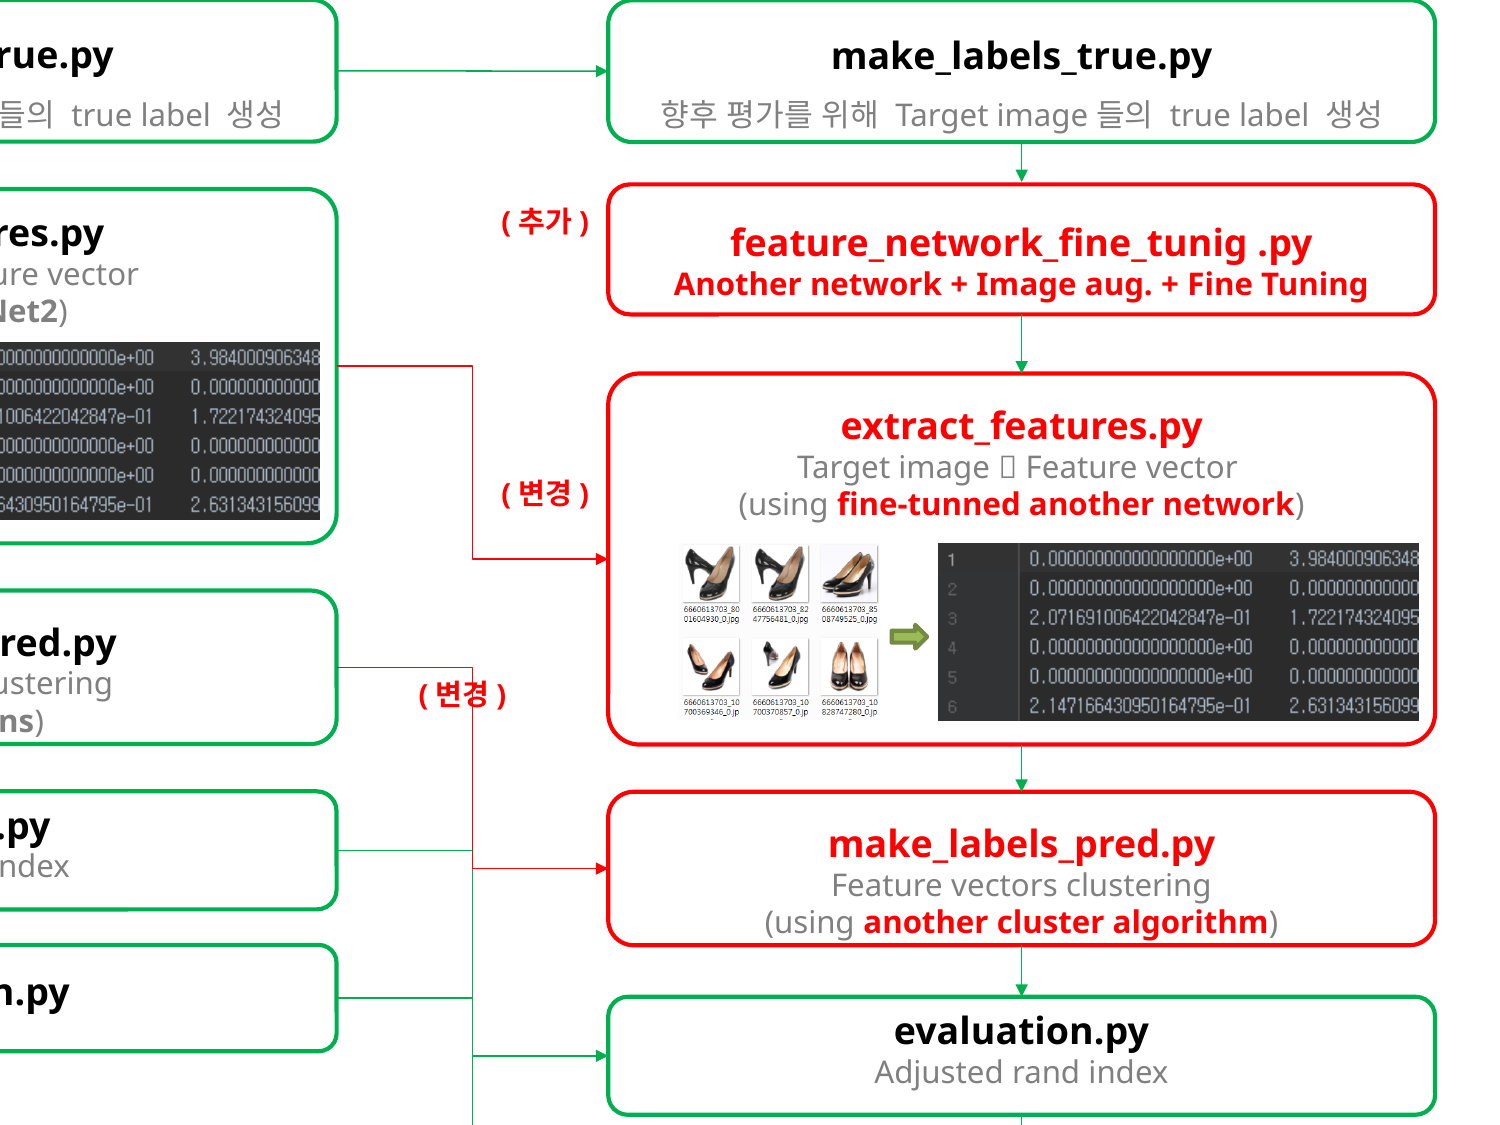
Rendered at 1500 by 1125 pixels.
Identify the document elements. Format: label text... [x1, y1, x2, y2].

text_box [336, 365, 609, 560]
text_box extract_features.py Target image  Feature vector (using MobileNet2) [0, 186, 339, 546]
text_box make_labels_true.py 향후 평가를 위해 Target image들의 true label 생성 [0, 0, 339, 144]
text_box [336, 876, 609, 997]
text_box feature_network_fine_tunig .py Another network + Image aug. + Fine Tuning [606, 182, 1438, 317]
text_box make_labels_true.py 향후 평가를 위해 Target image들의 true label 생성 [606, 0, 1438, 145]
text_box [889, 622, 930, 651]
text_box extract_features.py Target image  Feature vector (using fine-tunned another network) [606, 371, 1438, 747]
text_box make_labels_pred.py Feature vectors clustering (using K-Means) [0, 588, 339, 747]
text_box make_labels_pred.py Feature vectors clustering (using another cluster algorithm) [613, 789, 1438, 948]
text_box evaluation.py Adjusted rand index [0, 789, 331, 912]
picture [678, 543, 881, 720]
text_box evaluation.py Adjusted rand index [613, 994, 1438, 1117]
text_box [336, 997, 609, 1125]
picture [938, 543, 1419, 722]
text_box visualization.py t-SNE [0, 942, 331, 1054]
text_box (추가) [486, 196, 604, 246]
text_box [336, 667, 609, 869]
picture [0, 342, 320, 520]
